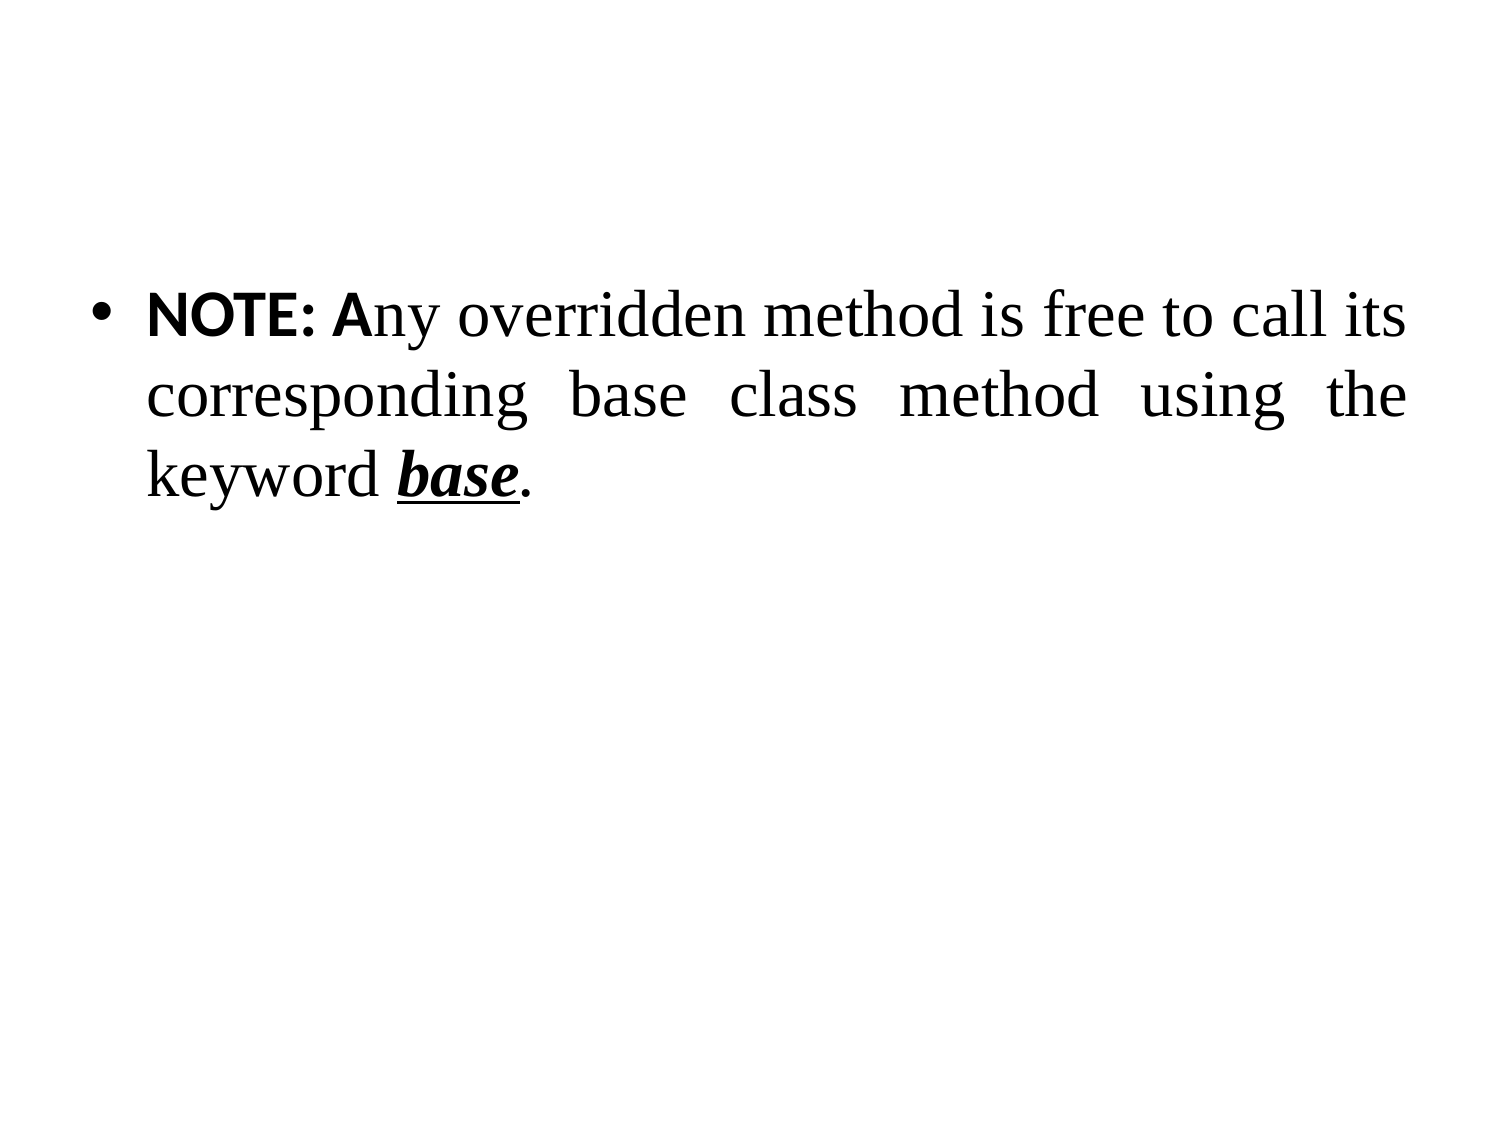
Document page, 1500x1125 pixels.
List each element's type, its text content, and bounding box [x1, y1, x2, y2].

list NOTE: Any overridden method is free to call its corresponding base class method using the keyword base. [75, 262, 1425, 1005]
